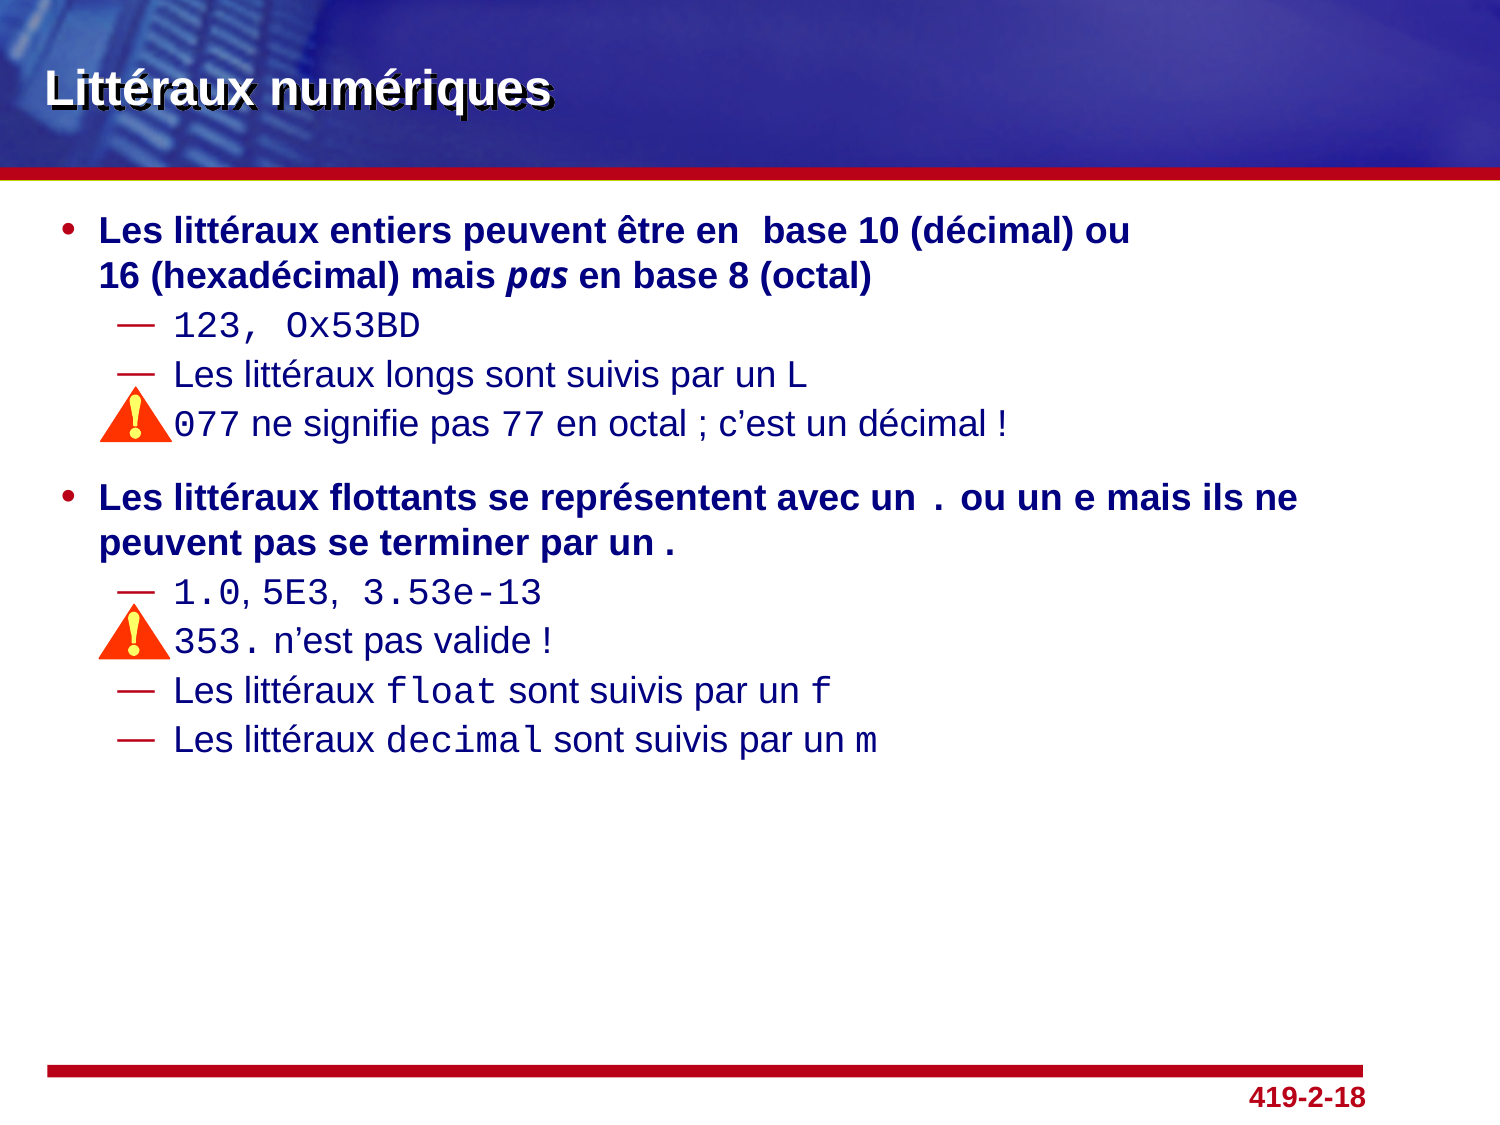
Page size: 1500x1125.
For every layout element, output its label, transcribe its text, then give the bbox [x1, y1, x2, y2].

picture [0, 0, 1500, 167]
title Littéraux numériques [29, 26, 1308, 146]
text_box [100, 386, 172, 442]
list Les littéraux entiers peuvent être en base 10 (décimal) ou 16 (hexadécimal) mais pas en base 8 (octal) 123, Ox53BD Les littéraux longs sont suivis par un L 077 ne signifie pas 77 en octal ; c’est un décimal ! Les littéraux flottants se représentent avec un . ou un e mais ils ne peuvent pas se terminer par un . 1.0, 5E3, 3.53e-13 353. n’est pas valide ! Les littéraux float sont suivis par un f Les littéraux decimal sont suivis par un m [45, 198, 1457, 768]
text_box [98, 604, 170, 659]
